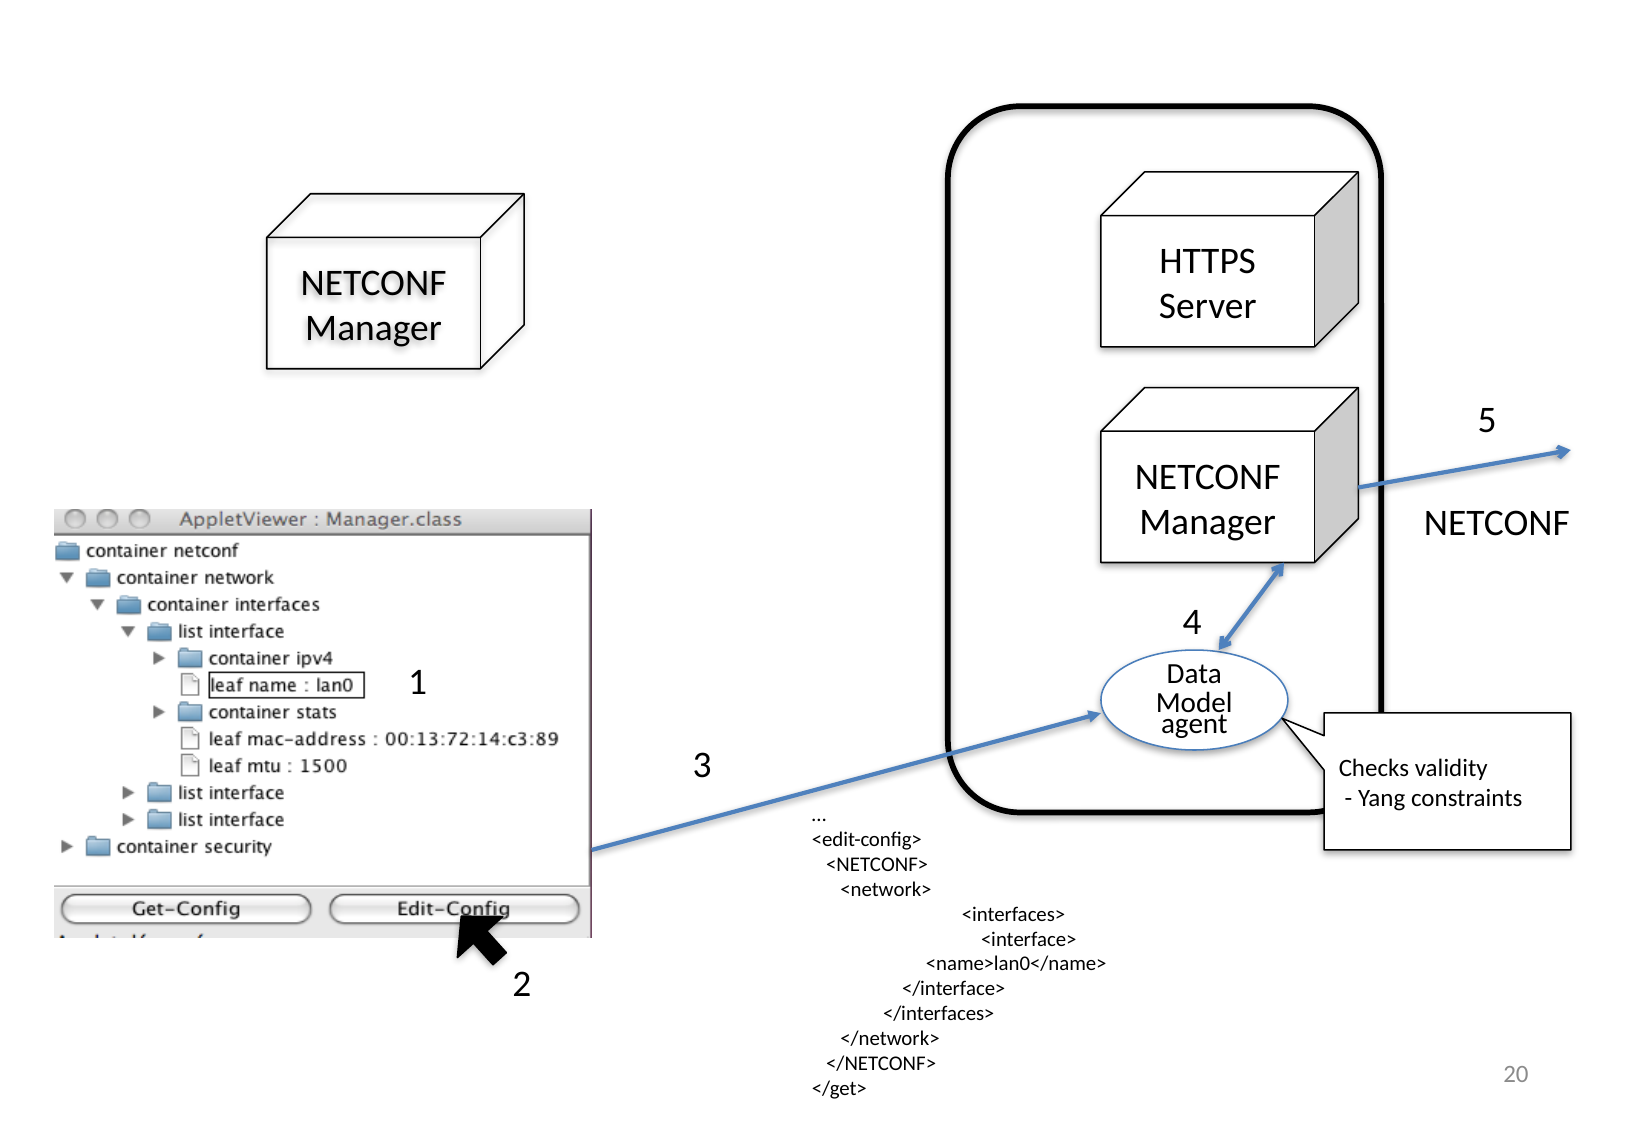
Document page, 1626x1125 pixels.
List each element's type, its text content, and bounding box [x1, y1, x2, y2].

text_box NETCONF Manager [265, 192, 525, 370]
text_box … <edit-config> <NETCONF> <network> <interfaces> <interface> <name>lan0</name> </interface> </interfaces> </network> </NETCONF> </get> [797, 792, 1122, 1108]
text_box [456, 947, 471, 959]
text_box 2 [497, 951, 547, 1012]
text_box 5 [1462, 387, 1512, 448]
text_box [1207, 573, 1296, 640]
text_box NETCONF [1409, 490, 1585, 551]
text_box Data Model agent [1100, 650, 1289, 751]
picture [53, 508, 592, 938]
text_box 4 [1167, 589, 1213, 650]
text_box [1357, 449, 1572, 488]
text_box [591, 712, 1102, 851]
text_box [1106, 732, 1318, 814]
text_box [475, 947, 506, 966]
slide_number 20 [1164, 1042, 1544, 1103]
text_box Checks validity - Yang constraints [1281, 712, 1572, 851]
text_box [947, 105, 1382, 730]
